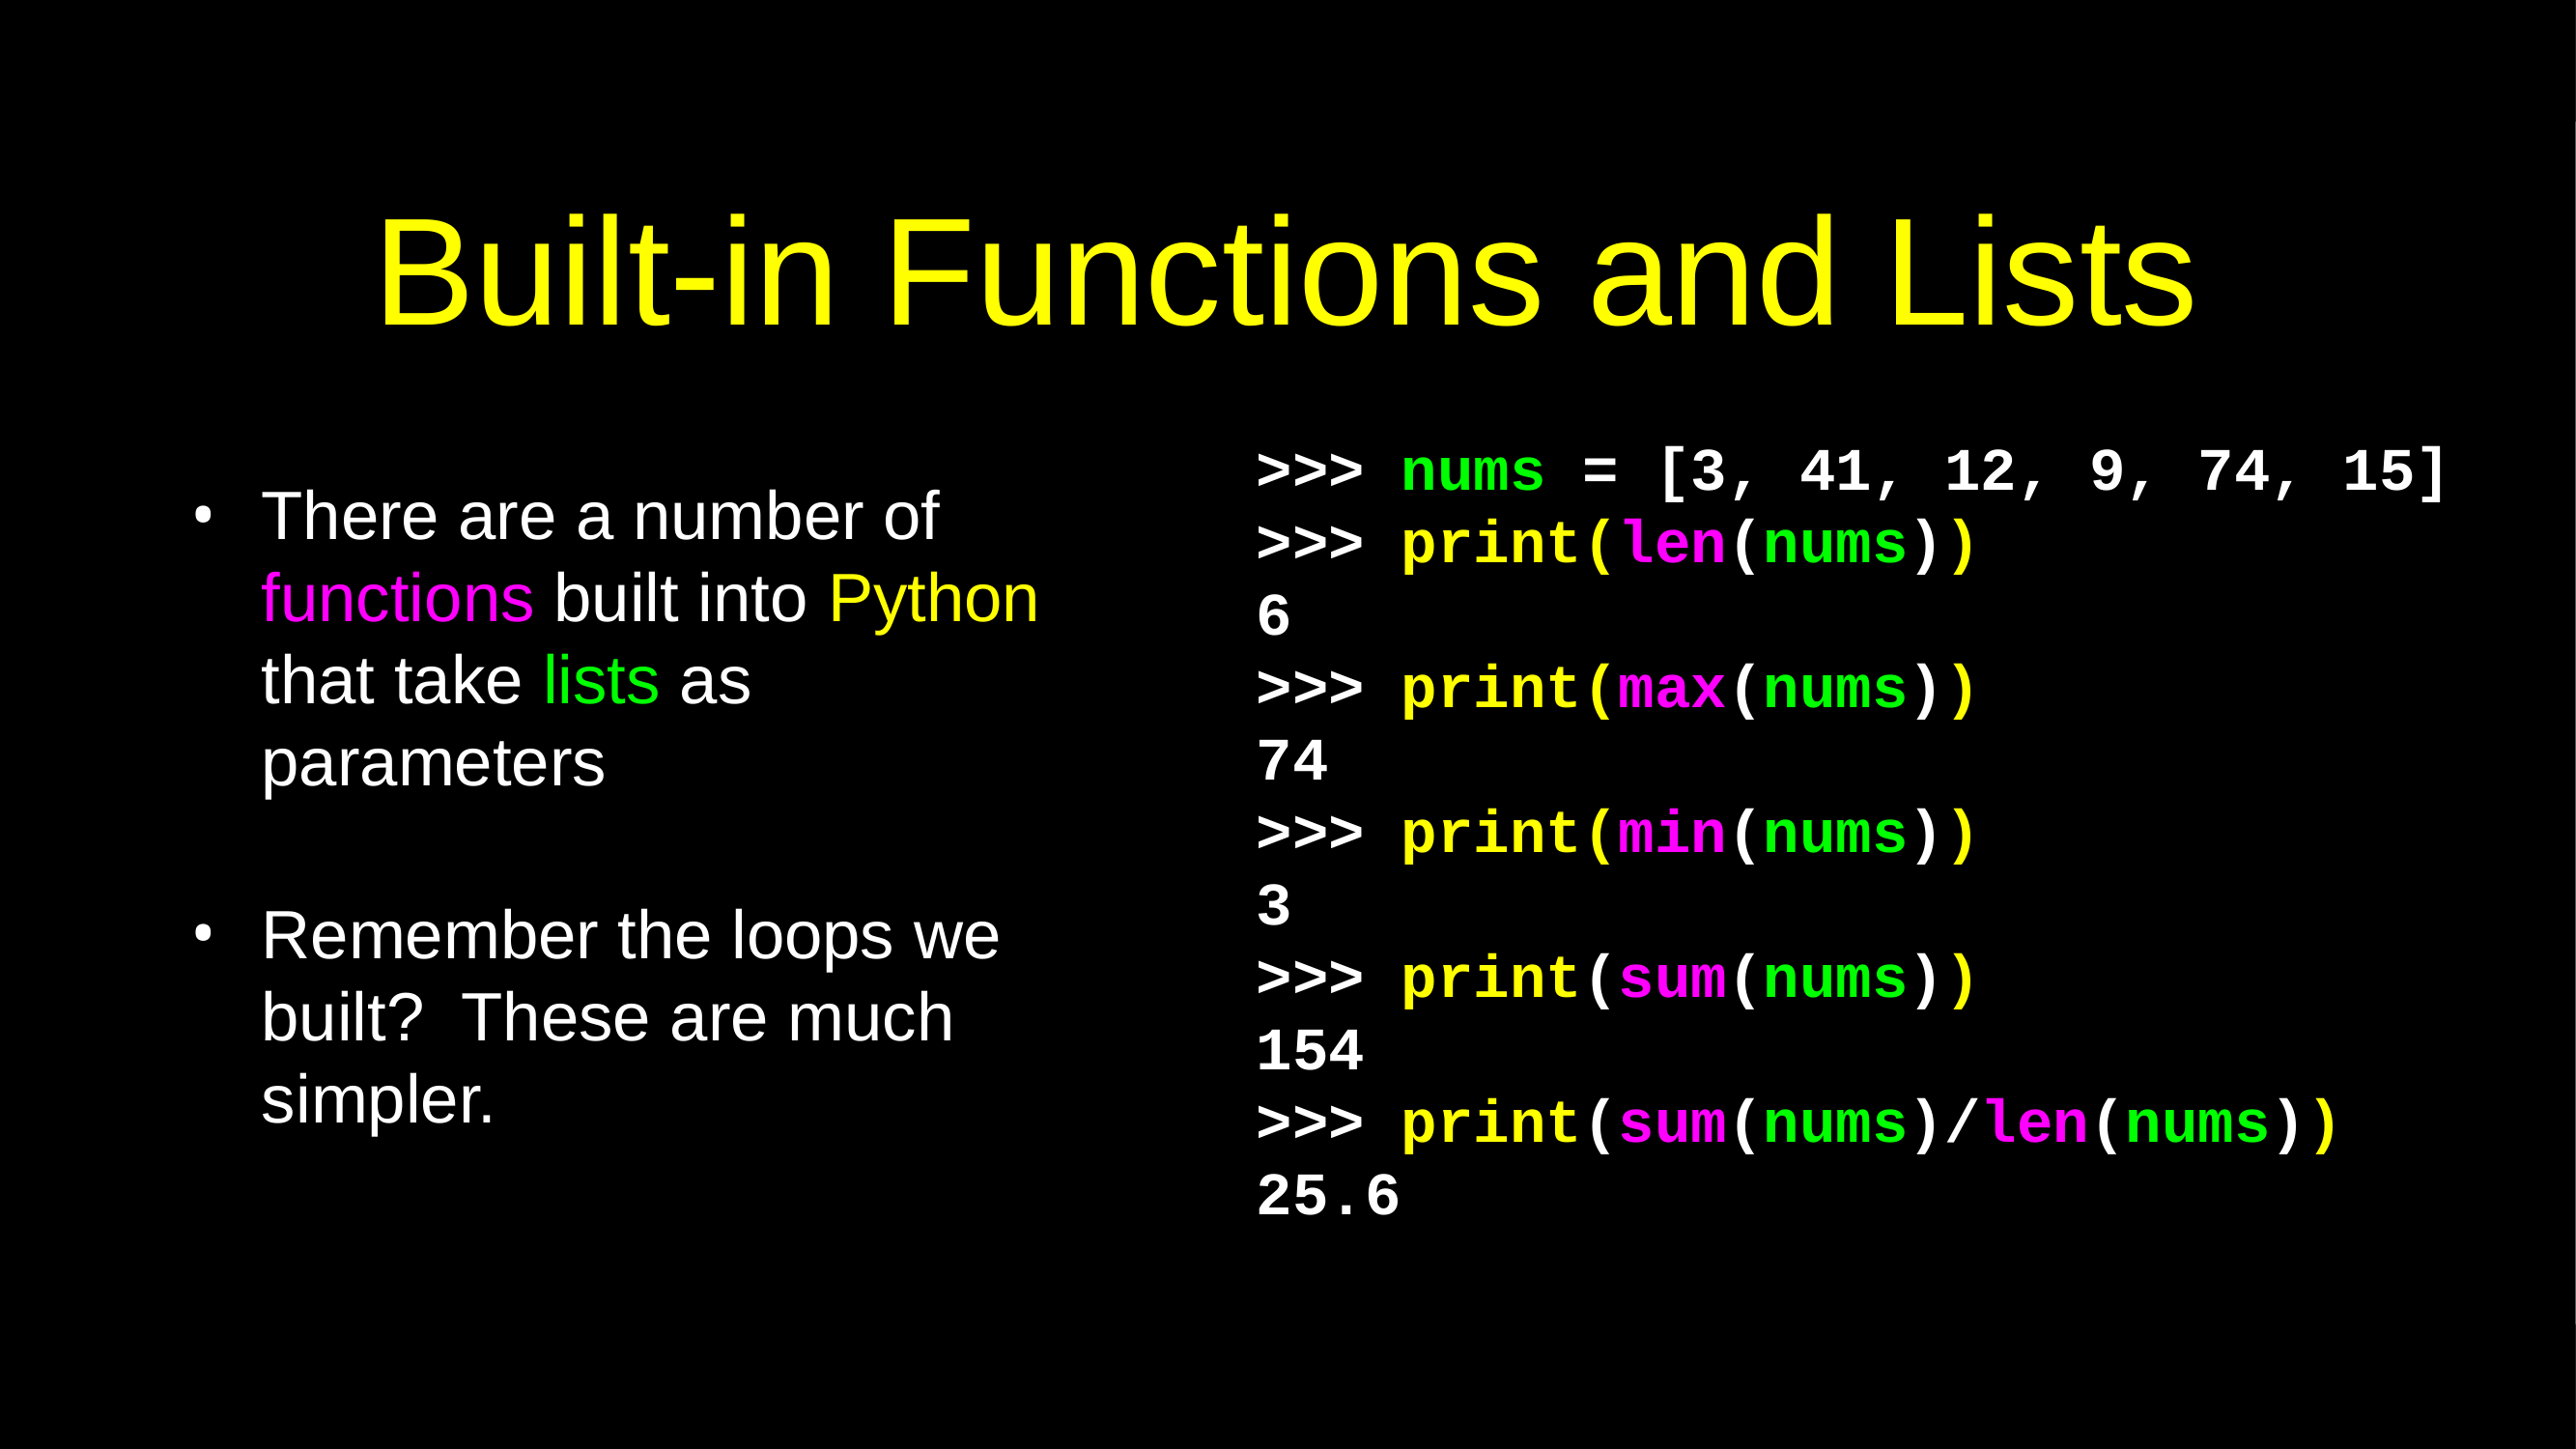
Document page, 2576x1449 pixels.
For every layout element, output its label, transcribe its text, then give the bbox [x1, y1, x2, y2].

text_box >>> nums = [3, 41, 12, 9, 74, 15] >>> print(len(nums)) 6 >>> print(max(nums)) 74 >>> print(min(nums)) 3 >>> print(sum(nums)) 154 >>> print(sum(nums)/len(nums)) 25.6 [1256, 388, 2506, 1267]
list There are a number of functions built into Python that take lists as parameters Remember the loops we built? These are much simpler. [183, 412, 1103, 1196]
title Built-in Functions and Lists [183, 125, 2391, 403]
